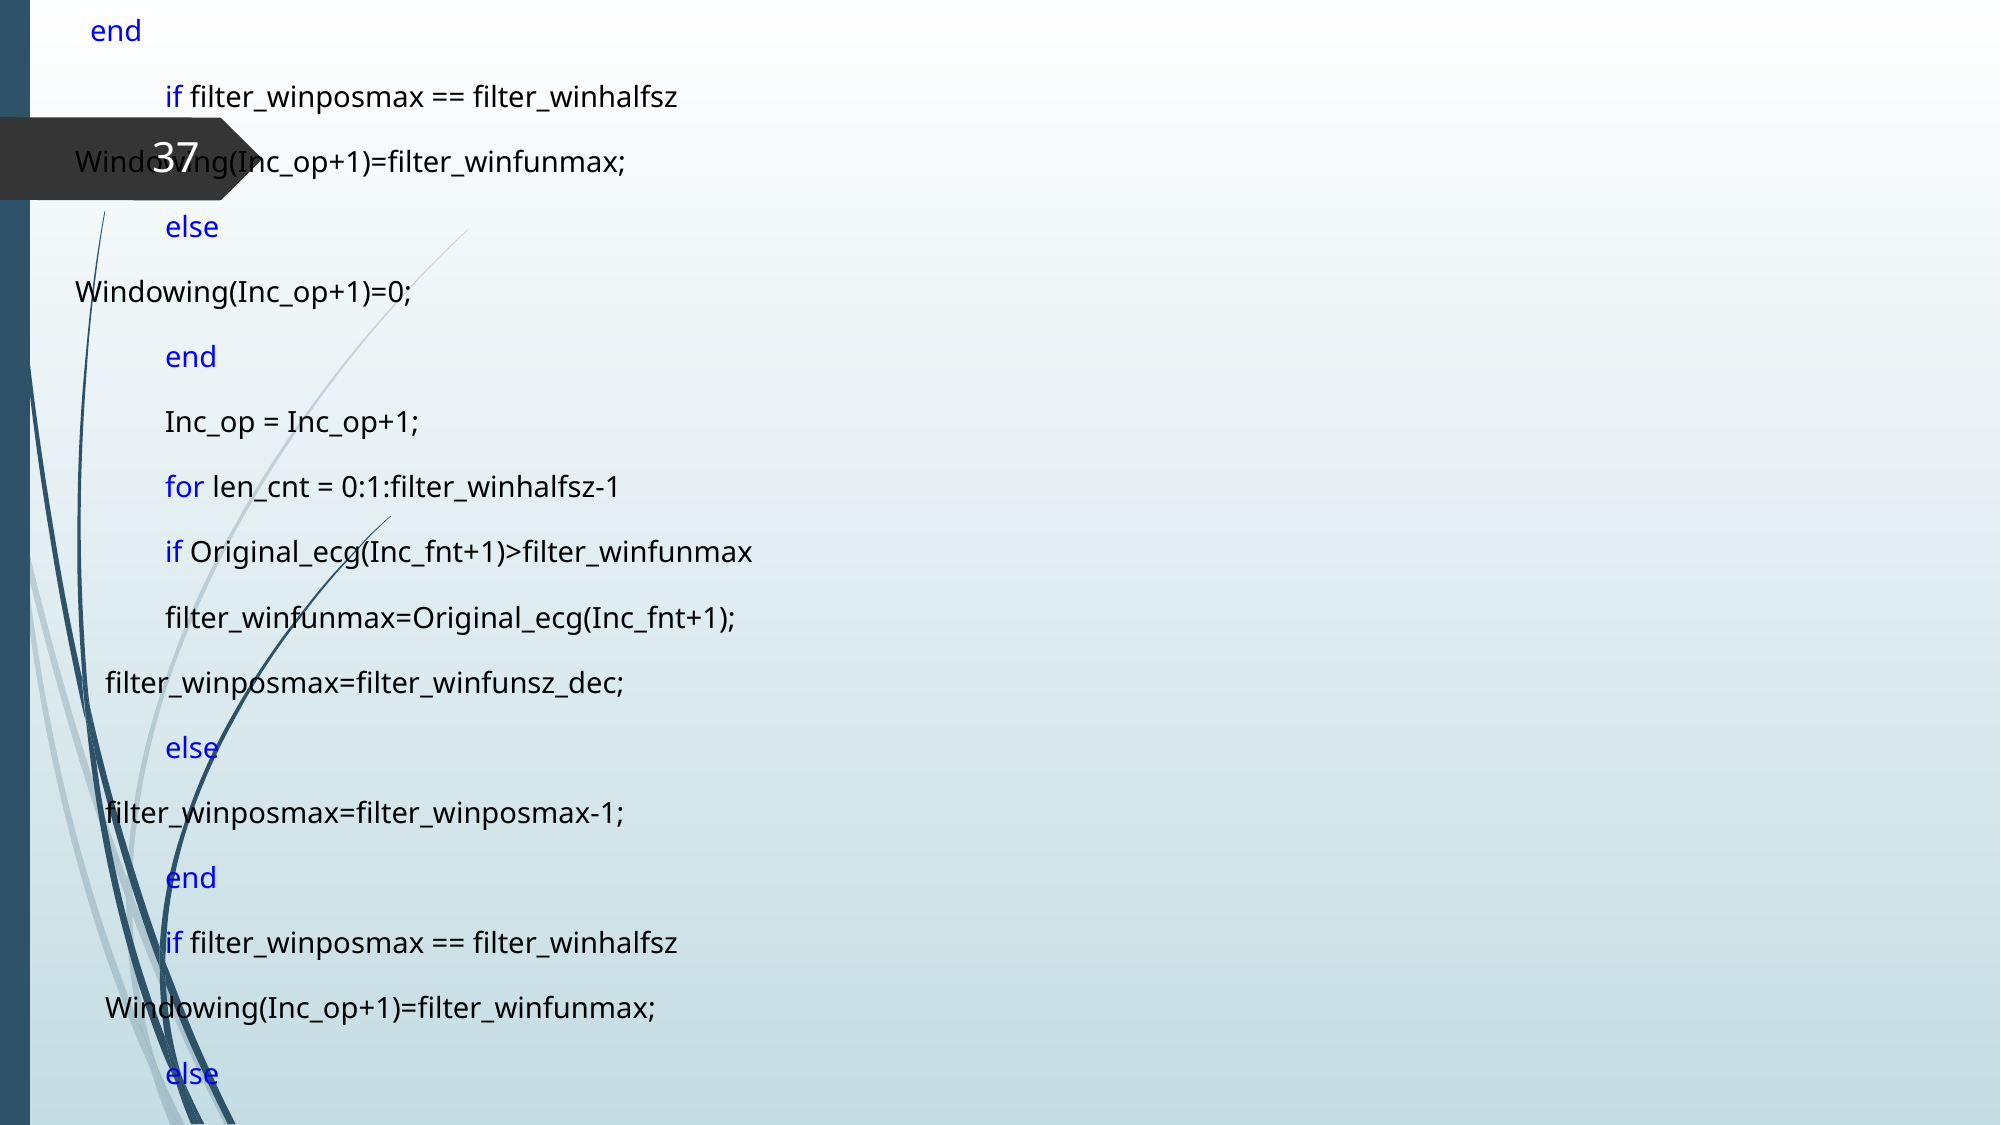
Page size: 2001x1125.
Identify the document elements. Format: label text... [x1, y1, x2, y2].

list end if filter_winposmax == filter_winhalfsz Windowing(Inc_op+1)=filter_winfunmax; else Windowing(Inc_op+1)=0; end Inc_op = Inc_op+1; for len_cnt = 0:1:filter_winhalfsz-1 if Original_ecg(Inc_fnt+1)>filter_winfunmax filter_winfunmax=Original_ecg(Inc_fnt+1); filter_winposmax=filter_winfunsz_dec; else filter_winposmax=filter_winposmax-1; end if filter_winposmax == filter_winhalfsz Windowing(Inc_op+1)=filter_winfunmax; else [0, 0, 2000, 1125]
slide_number ‹#› [87, 129, 216, 190]
